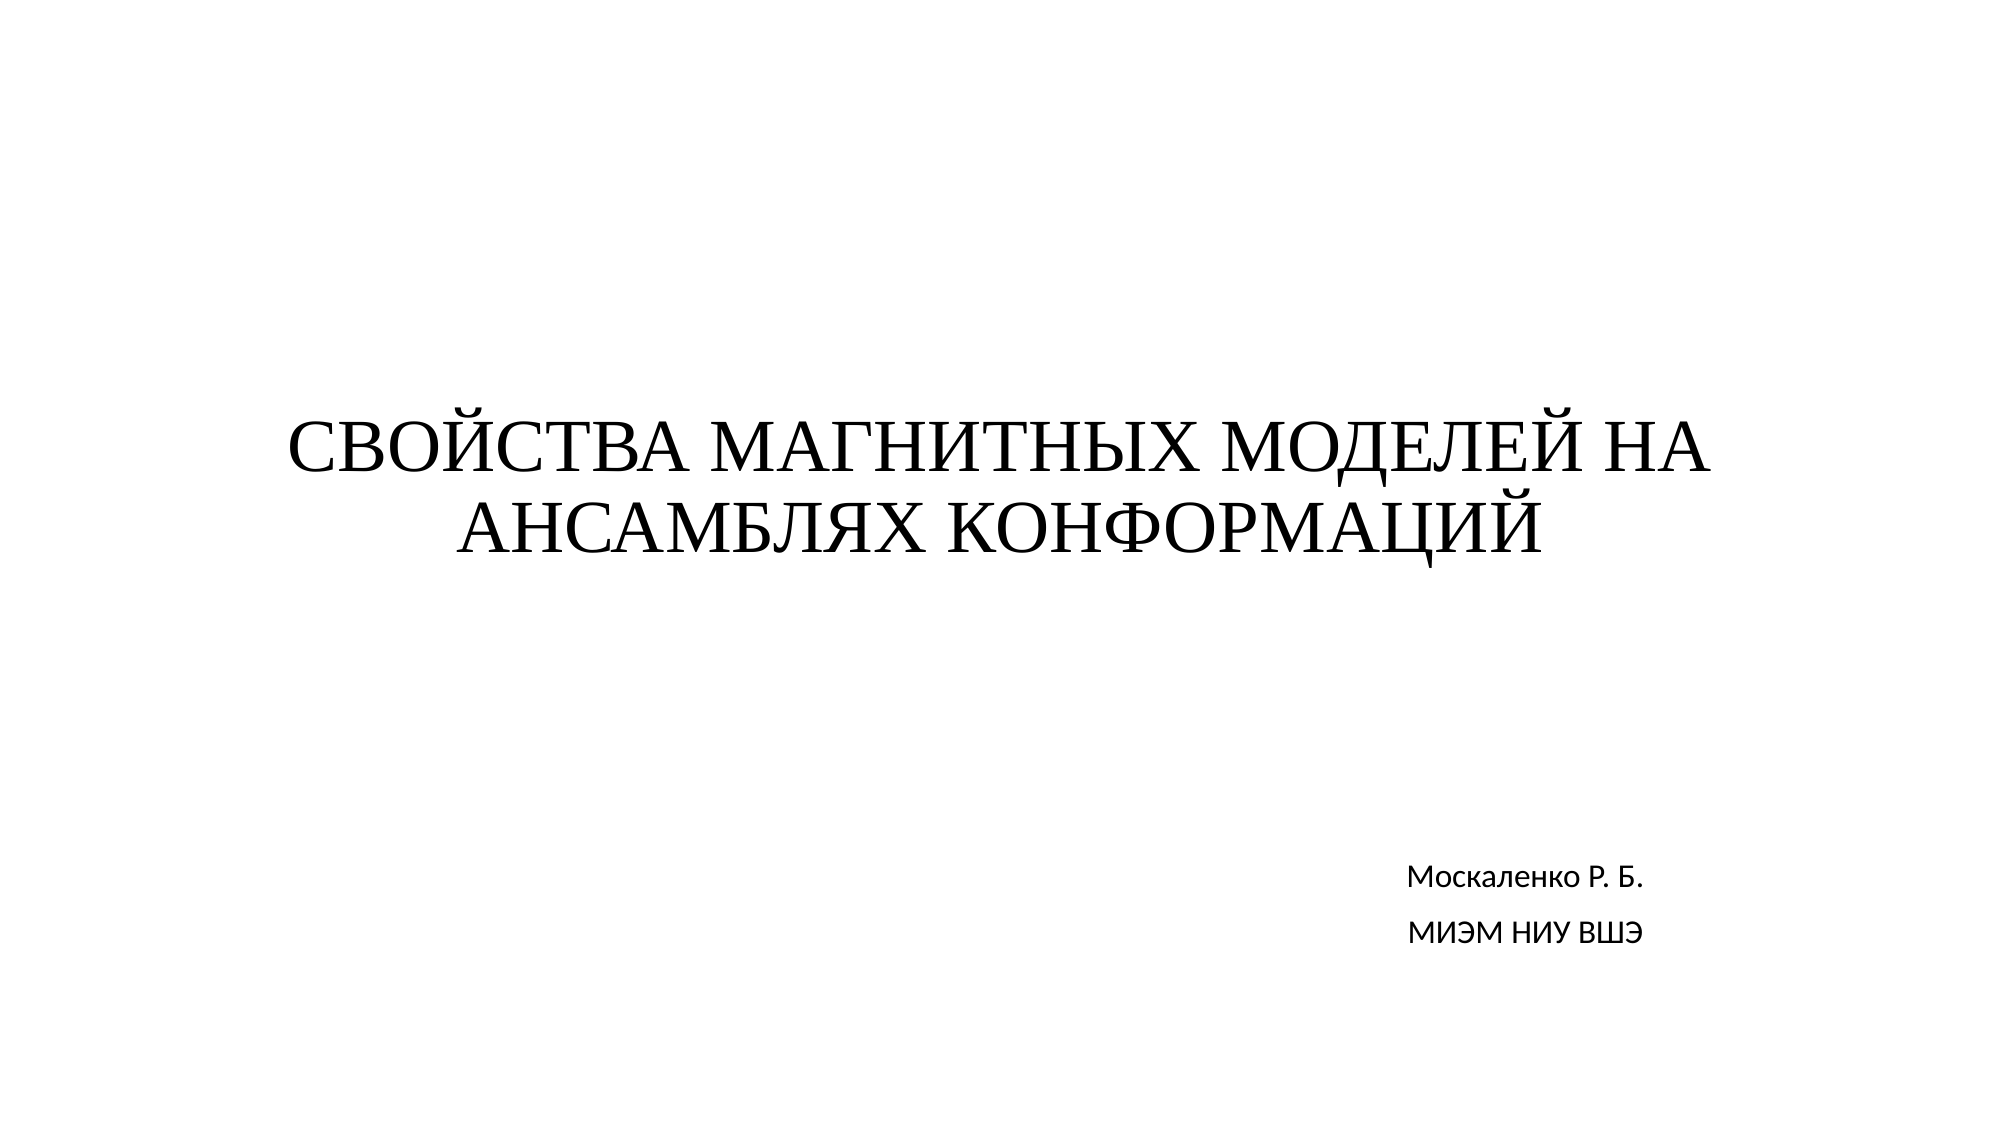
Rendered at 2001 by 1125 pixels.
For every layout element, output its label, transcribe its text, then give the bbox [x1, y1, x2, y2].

subtitle Москаленко Р. Б. МИЭМ НИУ ВШЭ [1300, 850, 1750, 984]
title СВОЙСТВА МАГНИТНЫХ МОДЕЛЕЙ НА АНСАМБЛЯХ КОНФОРМАЦИЙ [249, 184, 1750, 576]
